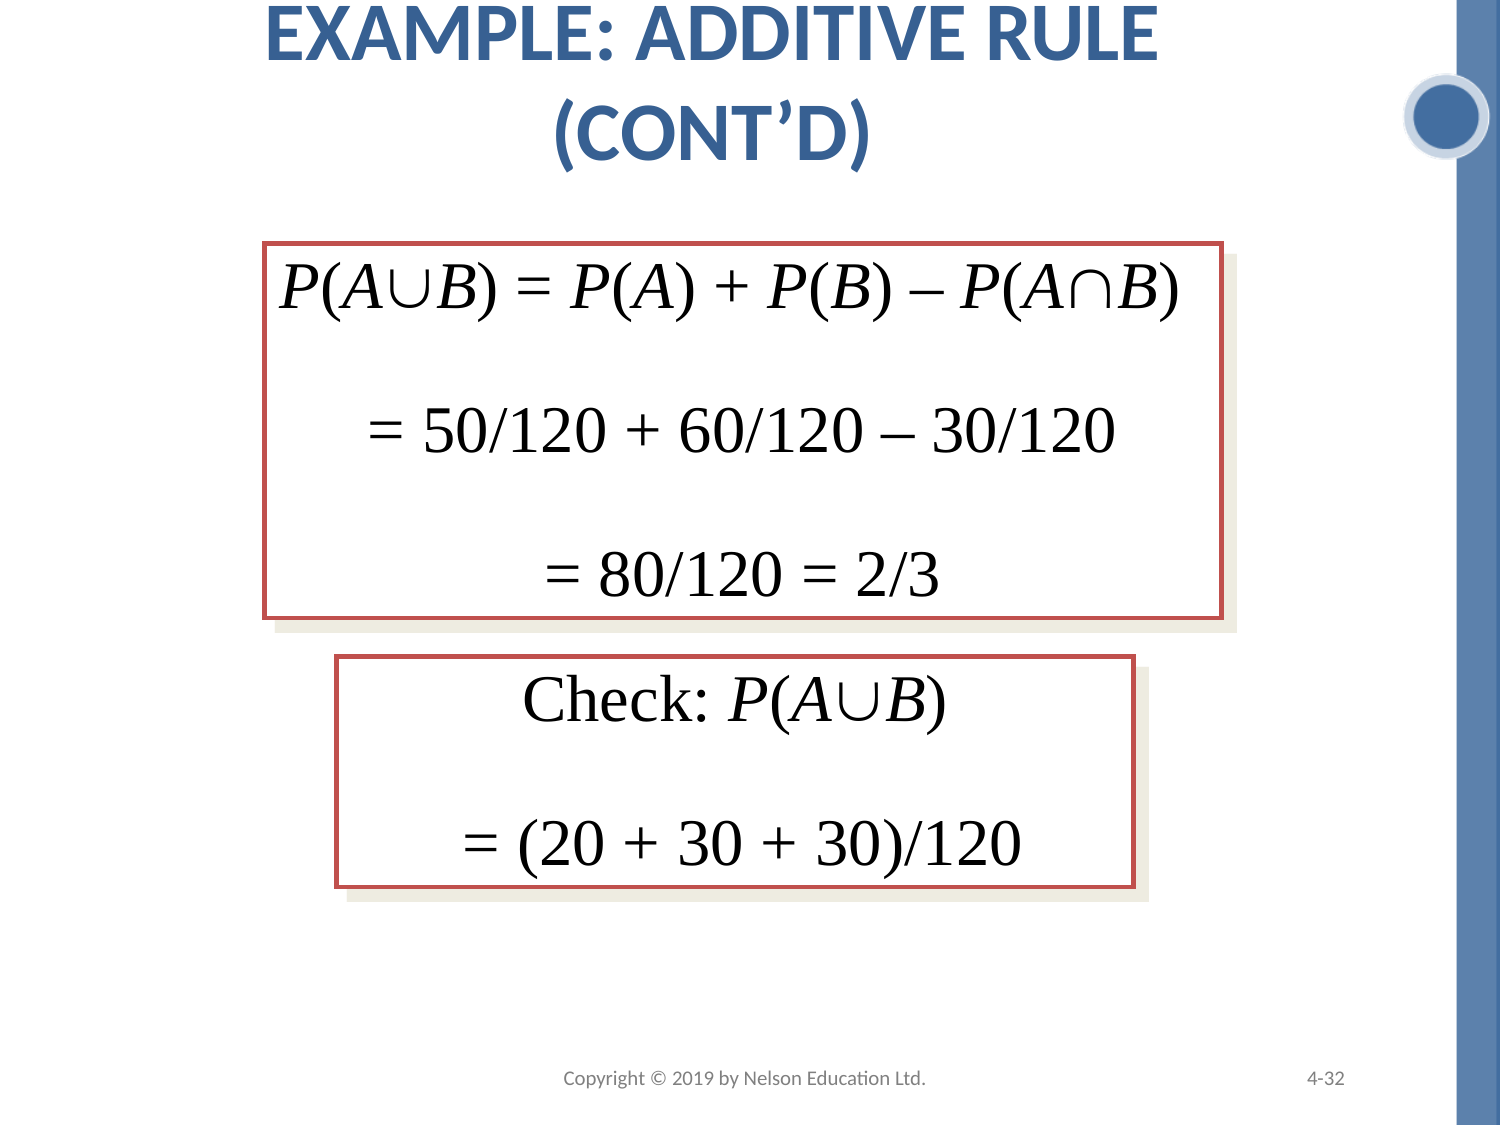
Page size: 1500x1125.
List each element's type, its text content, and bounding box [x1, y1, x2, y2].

text_box P(AB) = P(A) + P(B) – P(AB) = 50/120 + 60/120 – 30/120 = 80/120 = 2/3 [264, 243, 1222, 618]
title Example: Additive Rule (cont’d) [100, 42, 1326, 185]
footer Copyright © 2019 by Nelson Education Ltd. [512, 1046, 988, 1107]
text_box Check: P(AB) = (20 + 30 + 30)/120 [336, 656, 1134, 888]
slide_number 4-32 [1009, 1046, 1360, 1107]
